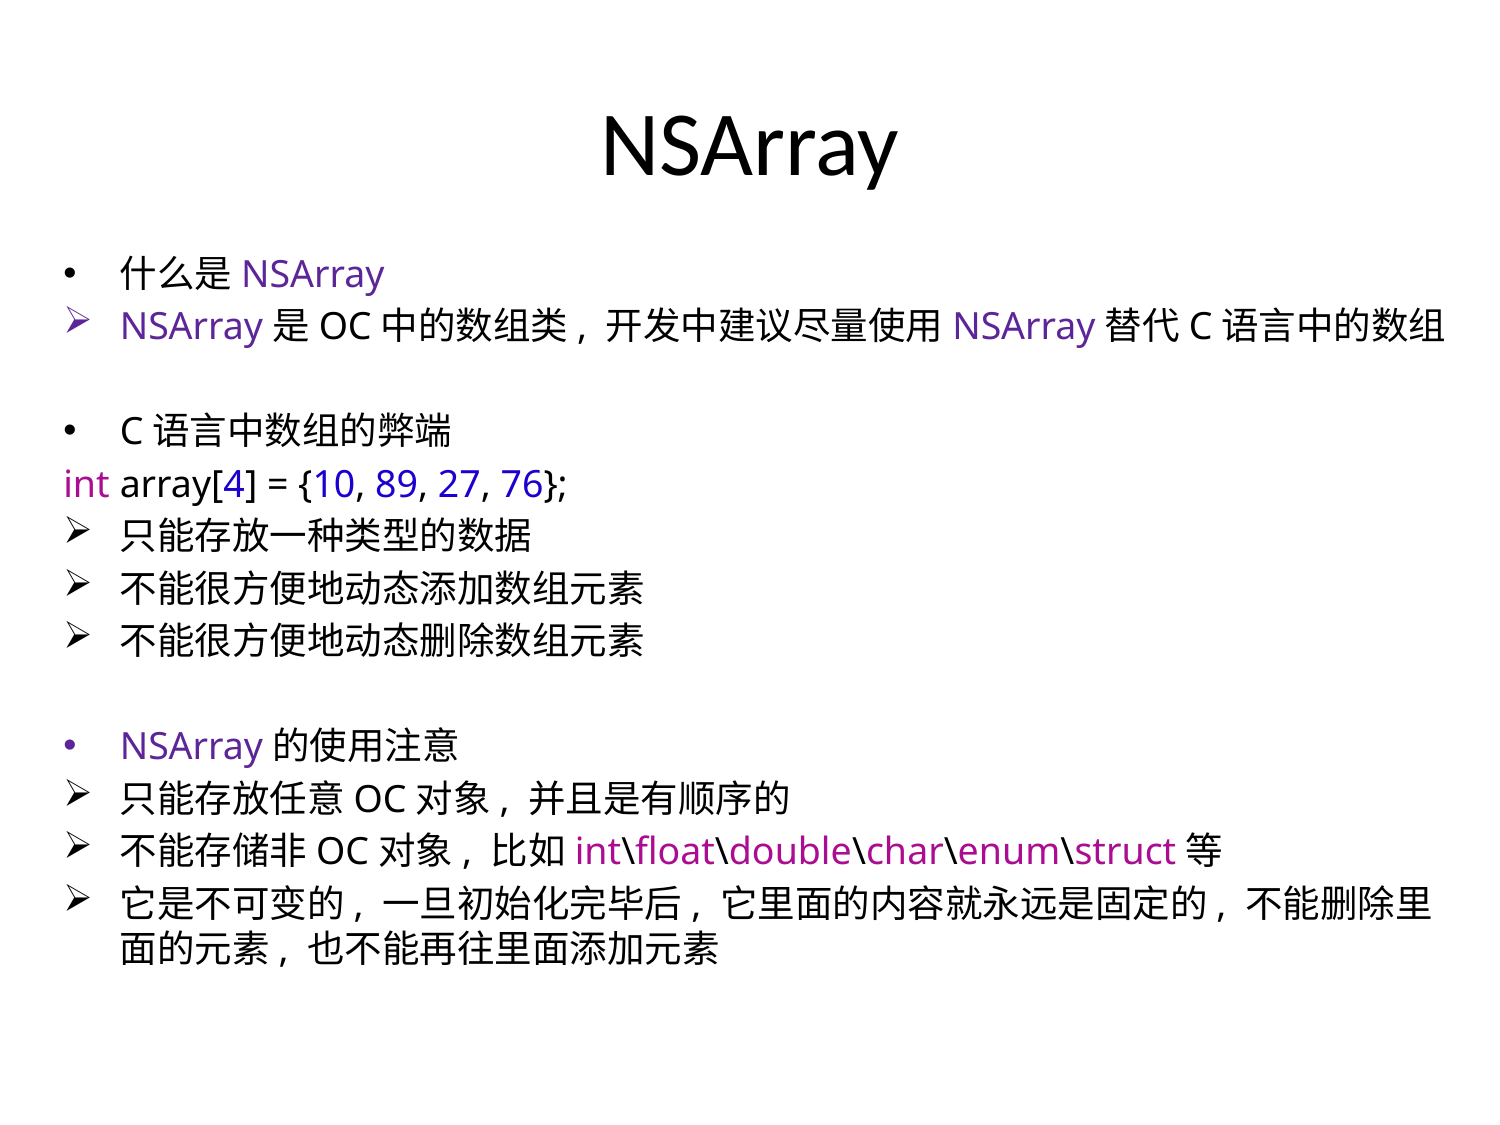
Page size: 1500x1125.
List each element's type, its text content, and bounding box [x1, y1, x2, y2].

list 什么是NSArray NSArray是OC中的数组类, 开发中建议尽量使用NSArray替代C语言中的数组 C语言中数组的弊端 int array[4] = {10, 89, 27, 76}; 只能存放一种类型的数据 不能很方便地动态添加数组元素 不能很方便地动态删除数组元素 NSArray的使用注意 只能存放任意OC对象, 并且是有顺序的 不能存储非OC对象, 比如int\float\double\char\enum\struct等 它是不可变的, 一旦初始化完毕后, 它里面的内容就永远是固定的, 不能删除里面的元素, 也不能再往里面添加元素 [48, 242, 1466, 1042]
title NSArray [75, 45, 1425, 233]
